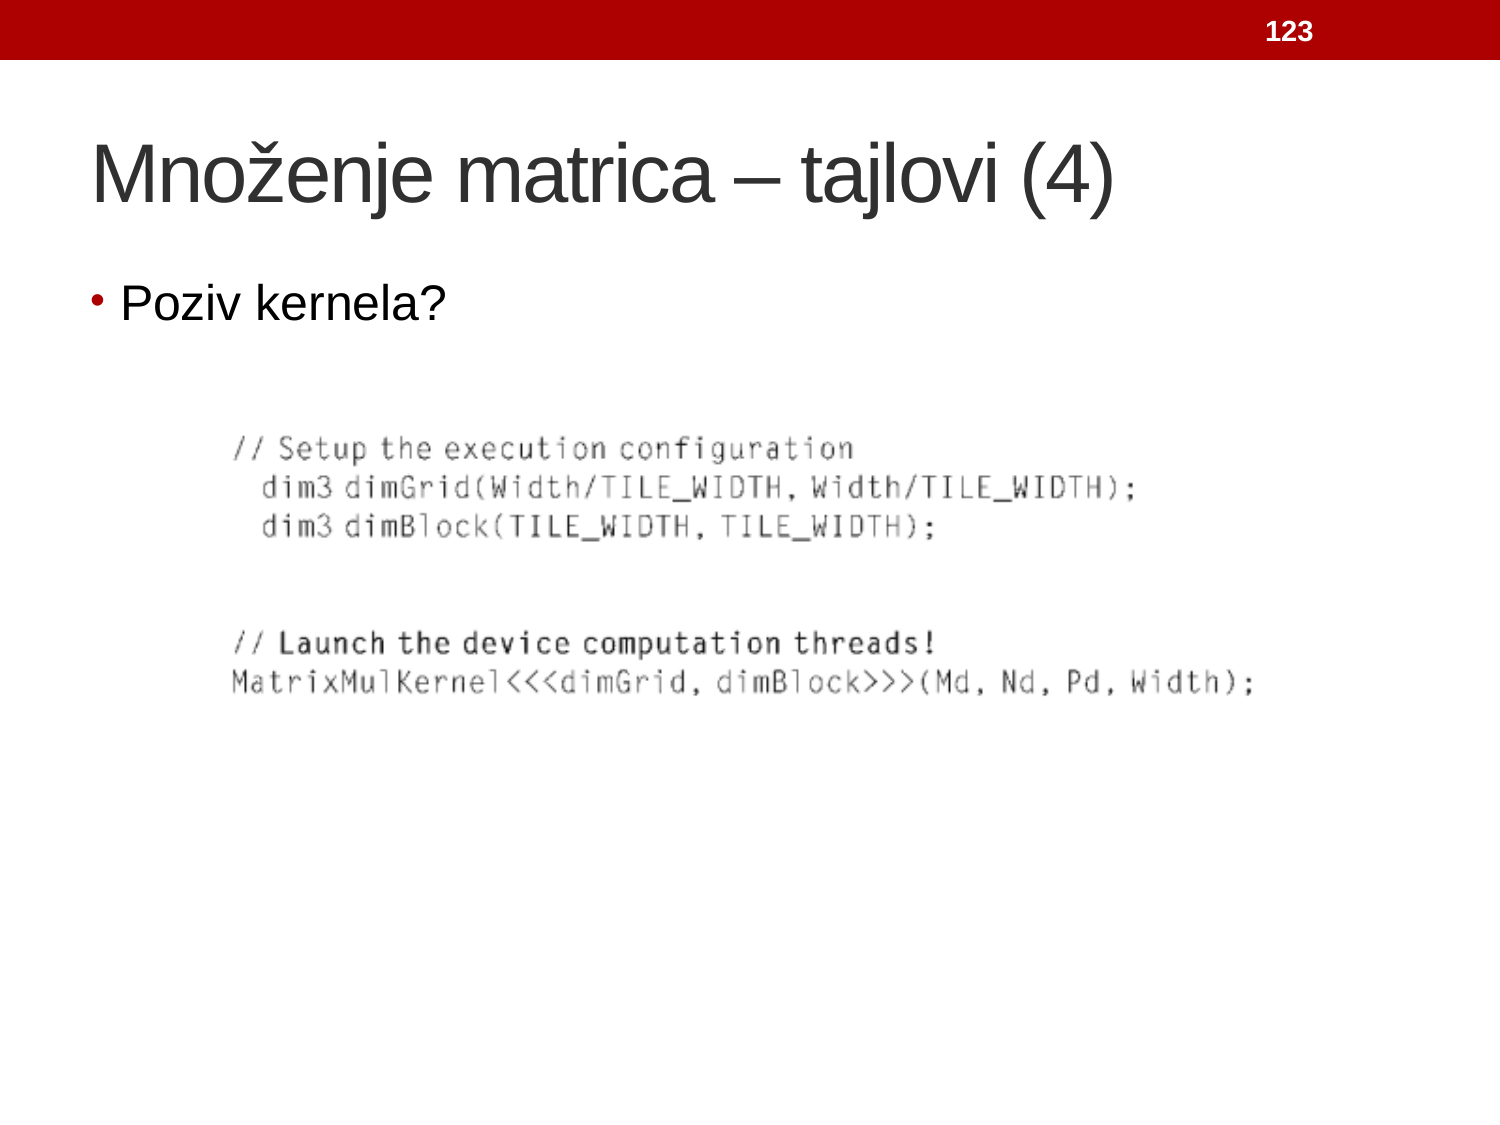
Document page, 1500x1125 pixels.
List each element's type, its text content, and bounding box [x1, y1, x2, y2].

title Množenje matrica – tajlovi (4) [75, 87, 1425, 250]
slide_number 123 [1250, 3, 1425, 57]
list Poziv kernela? [75, 262, 1425, 1063]
picture [213, 412, 1287, 713]
